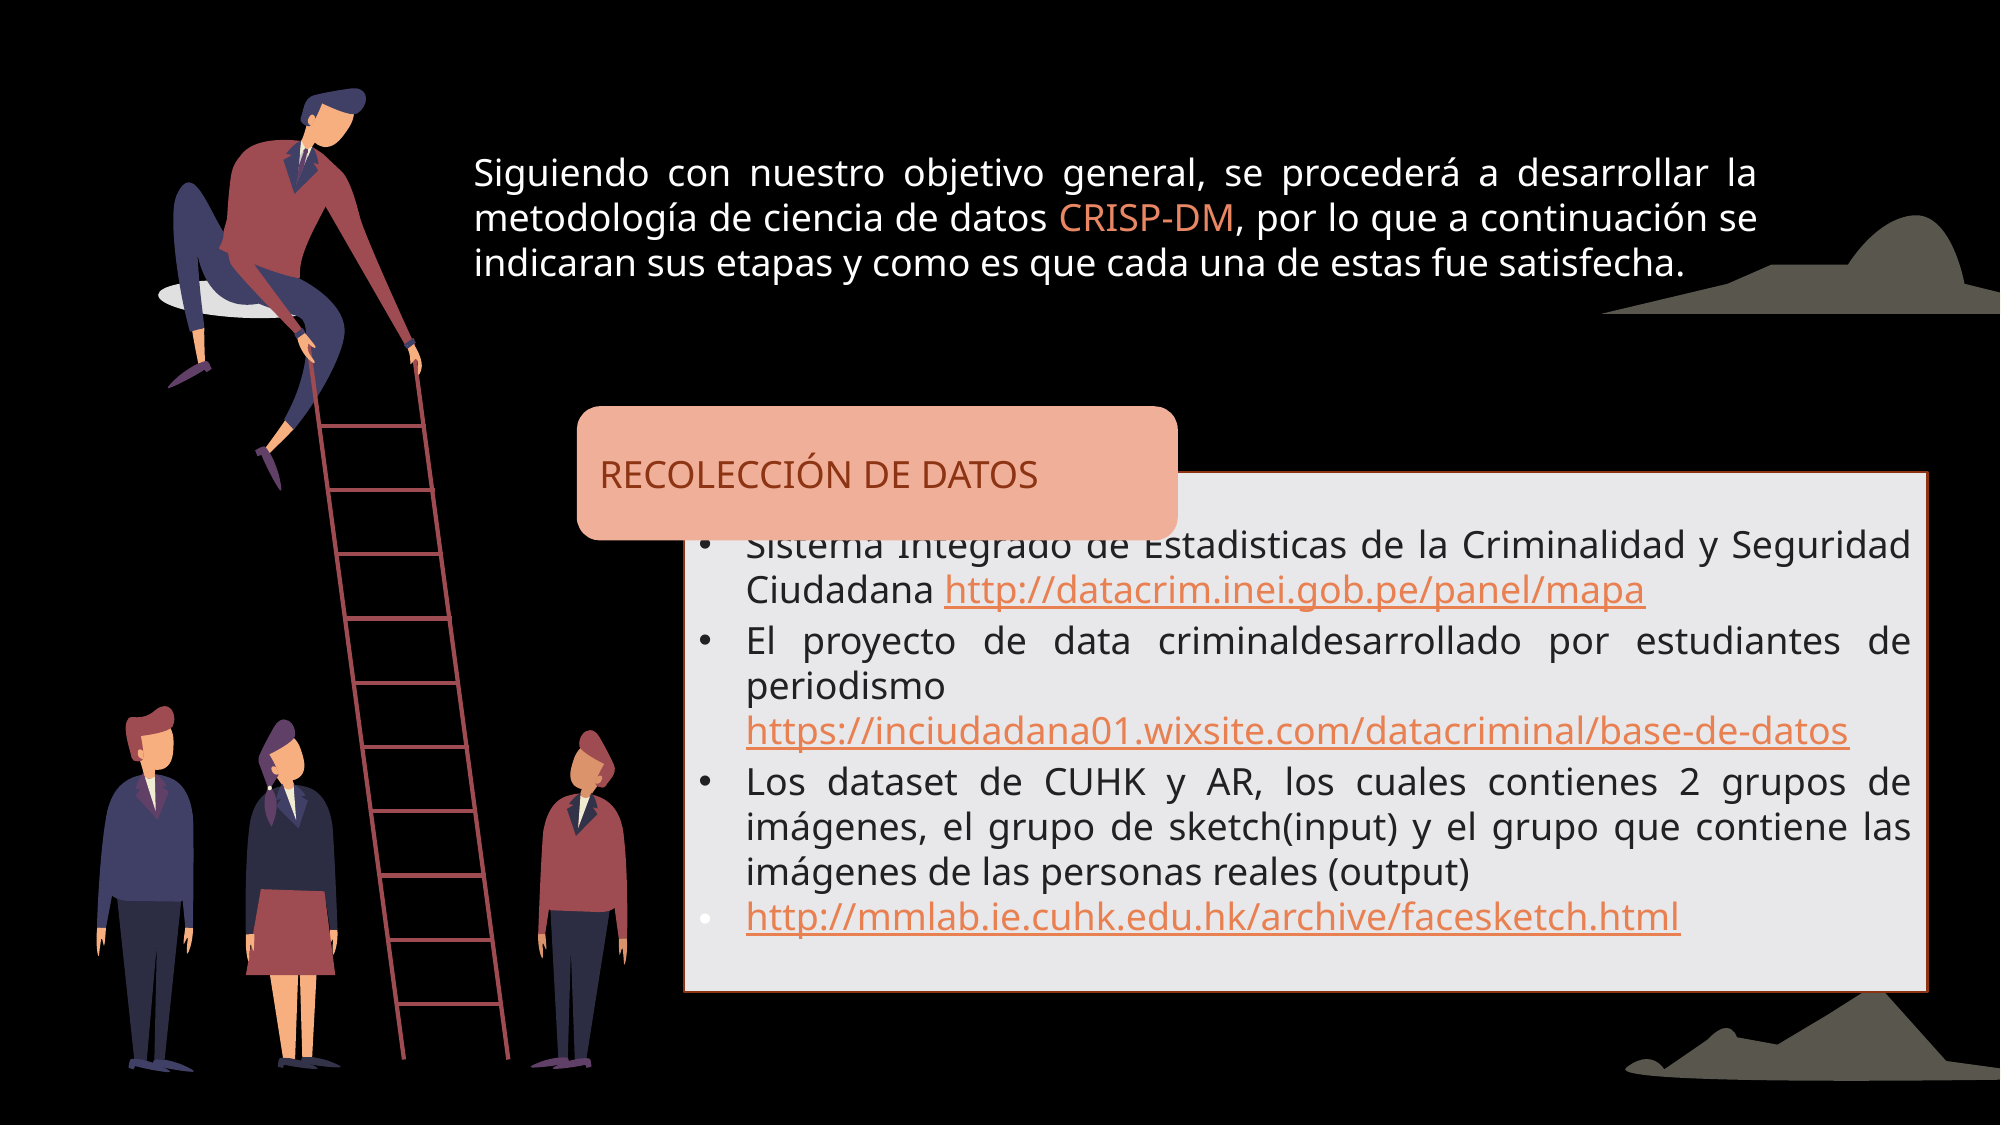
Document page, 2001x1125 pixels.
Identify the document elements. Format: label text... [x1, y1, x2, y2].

text_box Siguiendo con nuestro objetivo general, se procederá a desarrollar la metodología de ciencia de datos CRISP-DM, por lo que a continuación se indicaran sus etapas y como es que cada una de estas fue satisfecha. [753, 141, 1774, 292]
text_box Sistema Integrado de Estadisticas de la Criminalidad y Seguridad Ciudadana http://datacrim.inei.gob.pe/panel/mapa El proyecto de data criminaldesarrollado por estudiantes de periodismo https://inciudadana01.wixsite.com/datacriminal/base-de-datos Los dataset de CUHK y AR, los cuales contienes 2 grupos de imágenes, el grupo de sketch(input) y el grupo que contiene las imágenes de las personas reales (output) http://mmlab.ie.cuhk.edu.hk/archive/facesketch.html [753, 471, 1929, 993]
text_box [95, 88, 745, 1073]
text_box RECOLECCIÓN DE DATOS [753, 406, 1178, 541]
